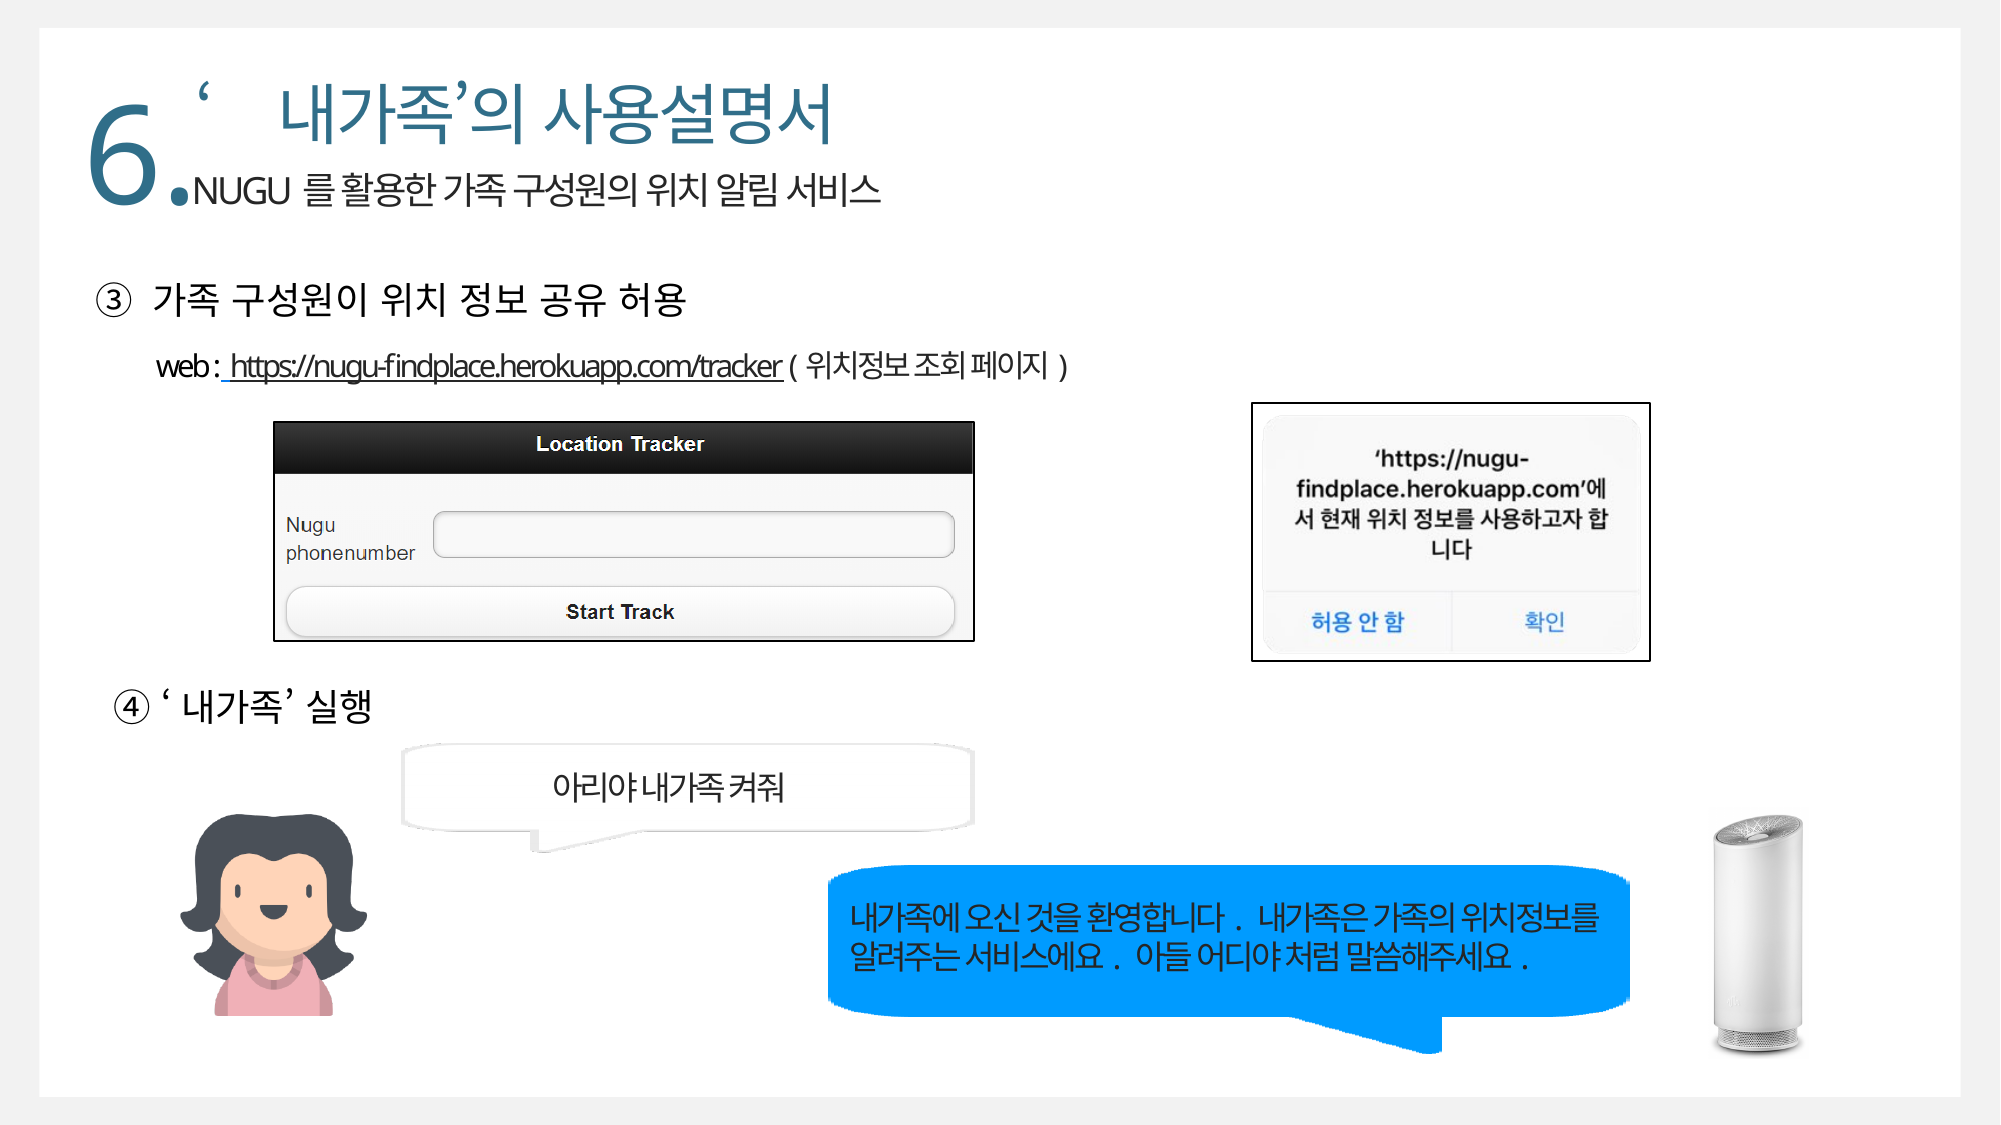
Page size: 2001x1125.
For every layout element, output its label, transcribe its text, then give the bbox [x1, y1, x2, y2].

picture [1708, 807, 1809, 1059]
text_box NUGU를 활용한 가족 구성원의 위치 알림 서비스 [214, 159, 898, 220]
picture [274, 423, 973, 641]
picture [1253, 403, 1650, 661]
text_box web : https://nugu-findplace.herokuapp.com/tracker (위치정보 조회 페이지) [141, 338, 1421, 397]
text_box 6. [68, 59, 214, 240]
picture [176, 814, 371, 1016]
picture [828, 858, 1630, 1060]
picture [401, 740, 975, 855]
text_box ③ 가족 구성원이 위치 정보 공유 허용 [80, 270, 703, 330]
text_box ‘내가족’의 사용설명서 [214, 65, 852, 159]
text_box ④ ‘내가족’ 실행 [98, 676, 1048, 737]
